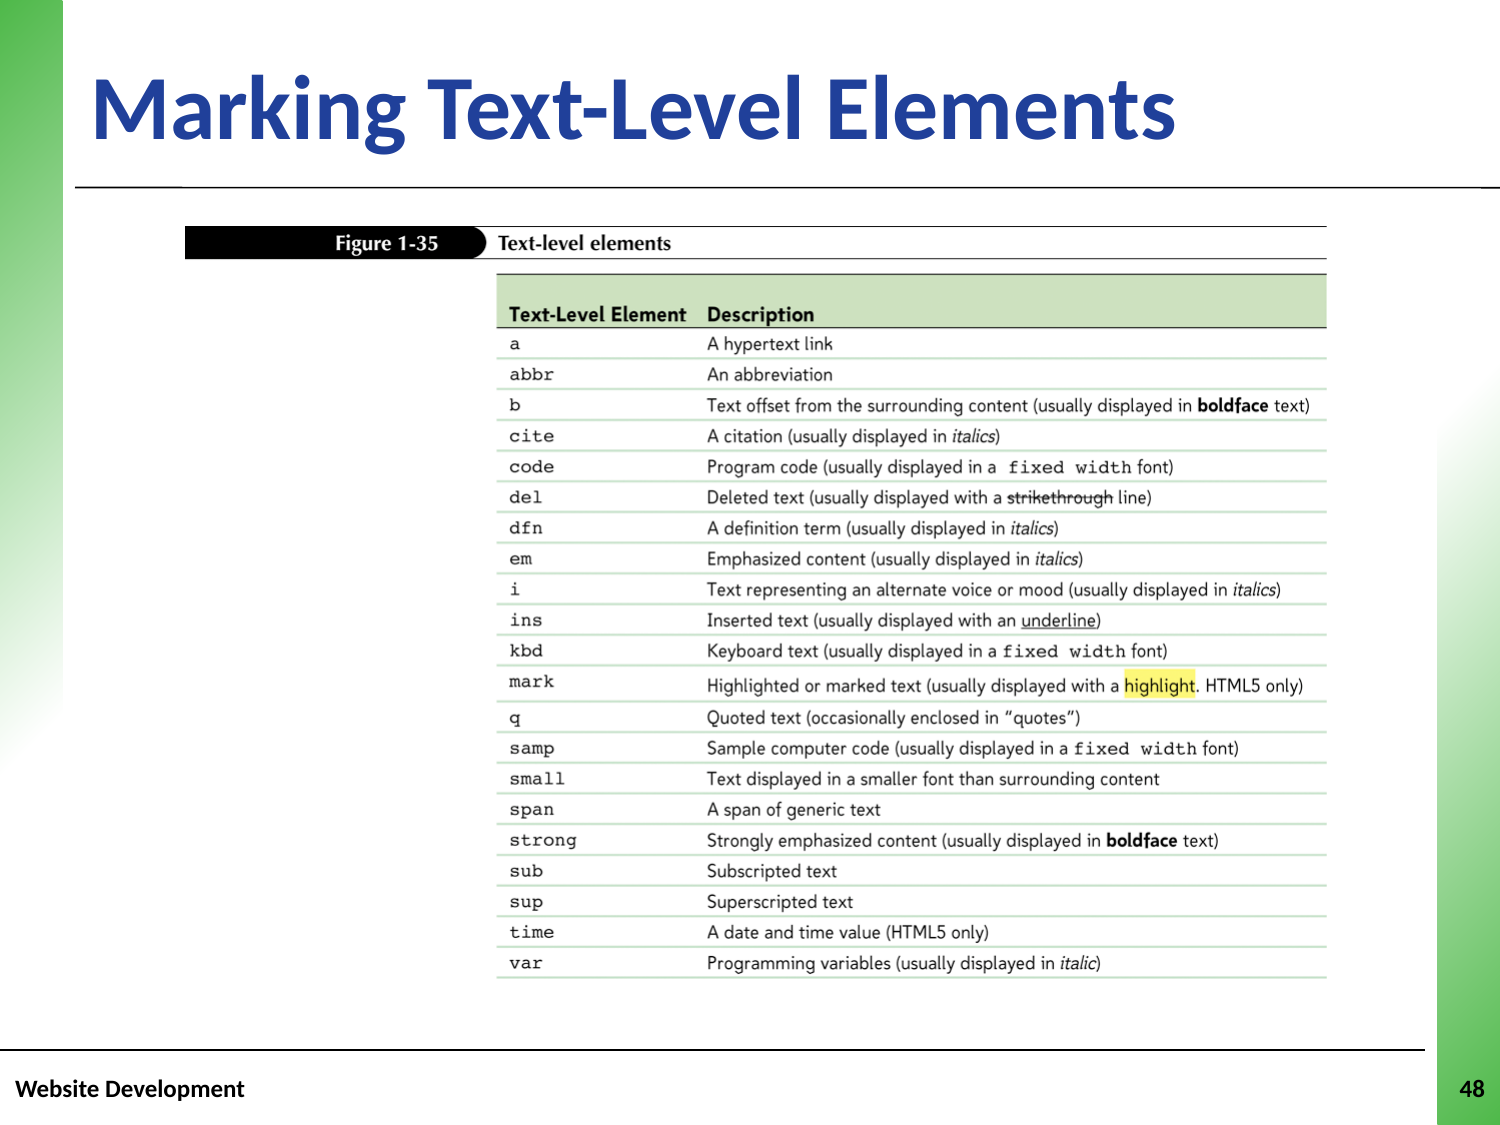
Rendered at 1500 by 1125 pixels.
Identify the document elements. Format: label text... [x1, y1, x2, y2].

footer Website Development [0, 1050, 1350, 1125]
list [185, 226, 1328, 979]
slide_number 48 [1412, 1050, 1500, 1125]
title Marking Text-Level Elements [74, 24, 1438, 181]
